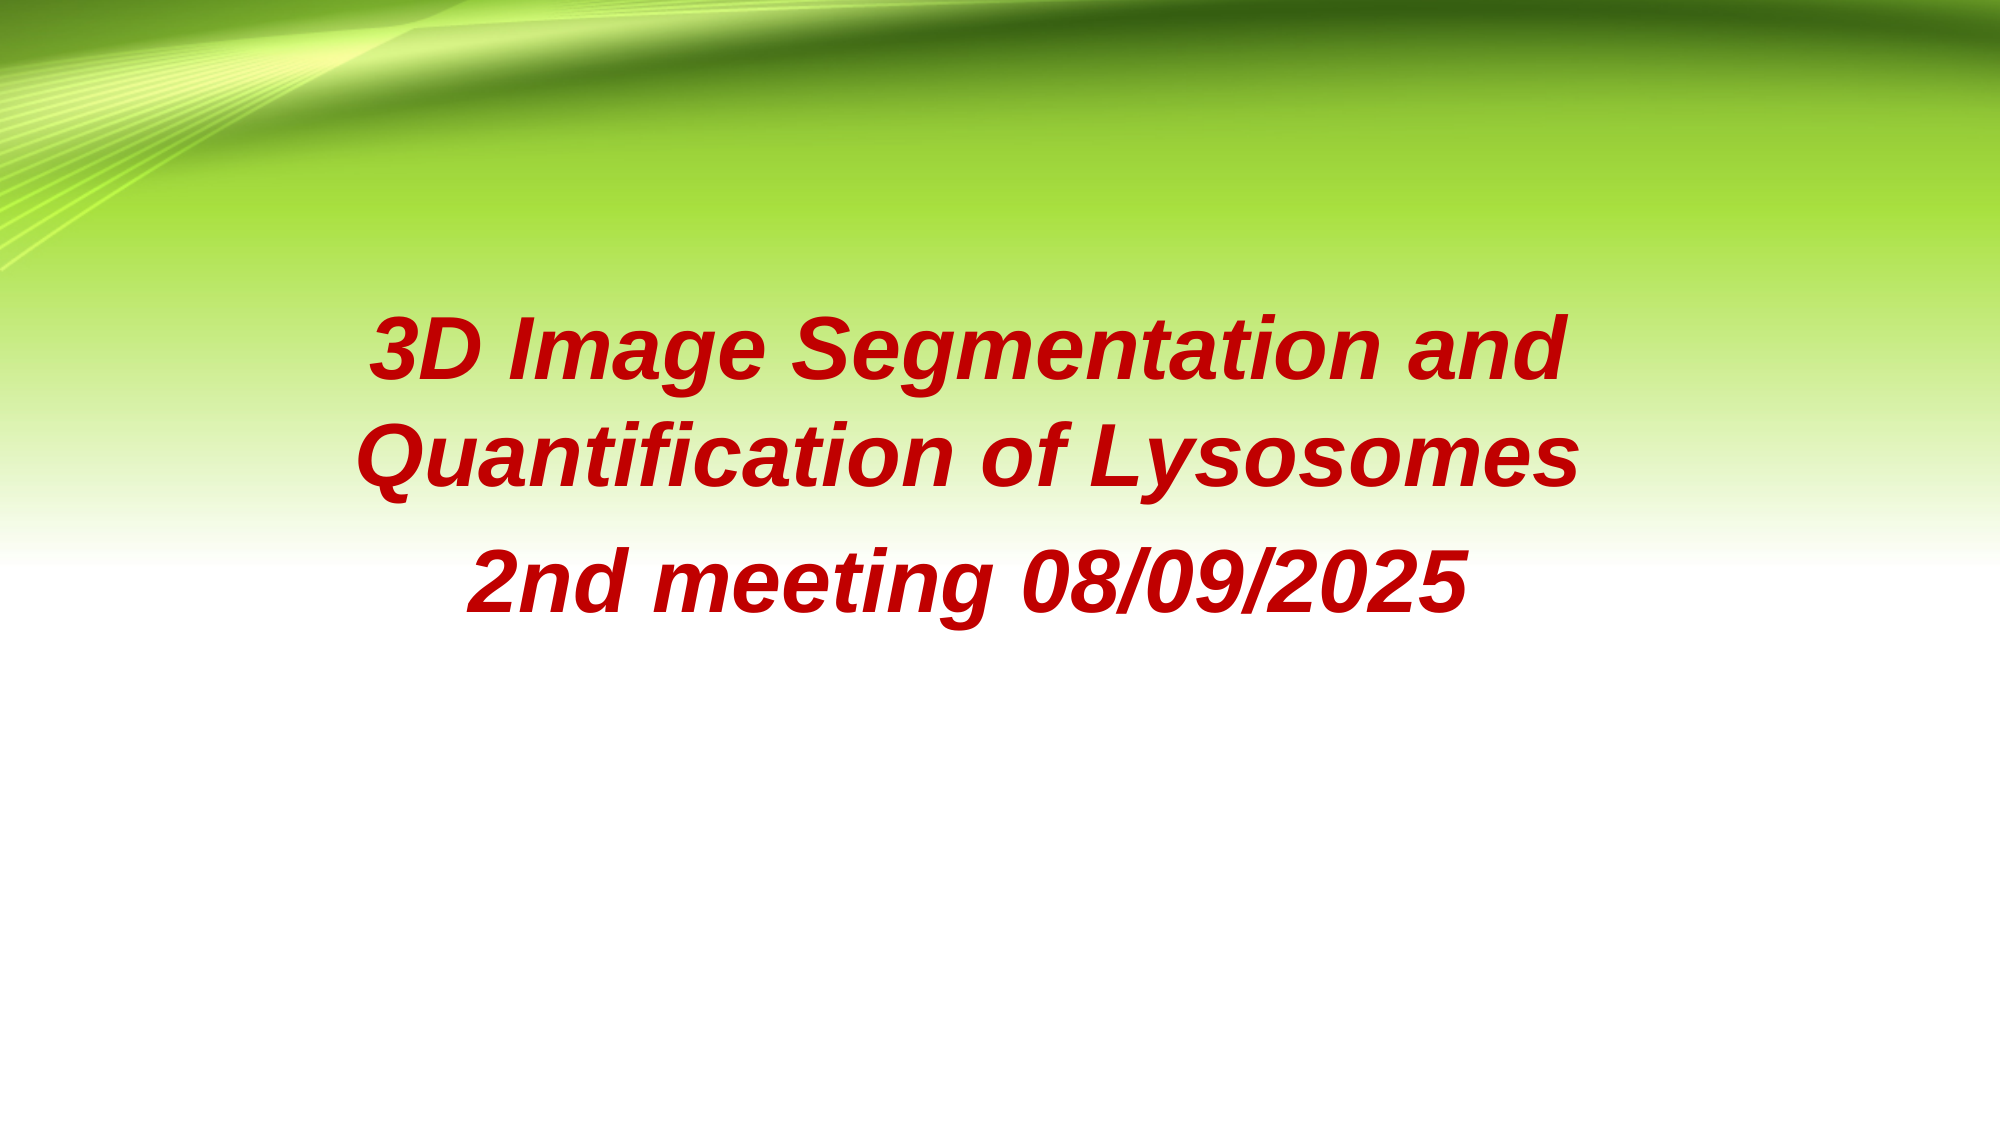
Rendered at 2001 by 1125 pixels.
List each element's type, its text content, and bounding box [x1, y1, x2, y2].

picture [0, 0, 2000, 1125]
subtitle 3D Image Segmentation and Quantification of Lysosomes 2nd meeting 08/09/2025 [120, 282, 1817, 759]
